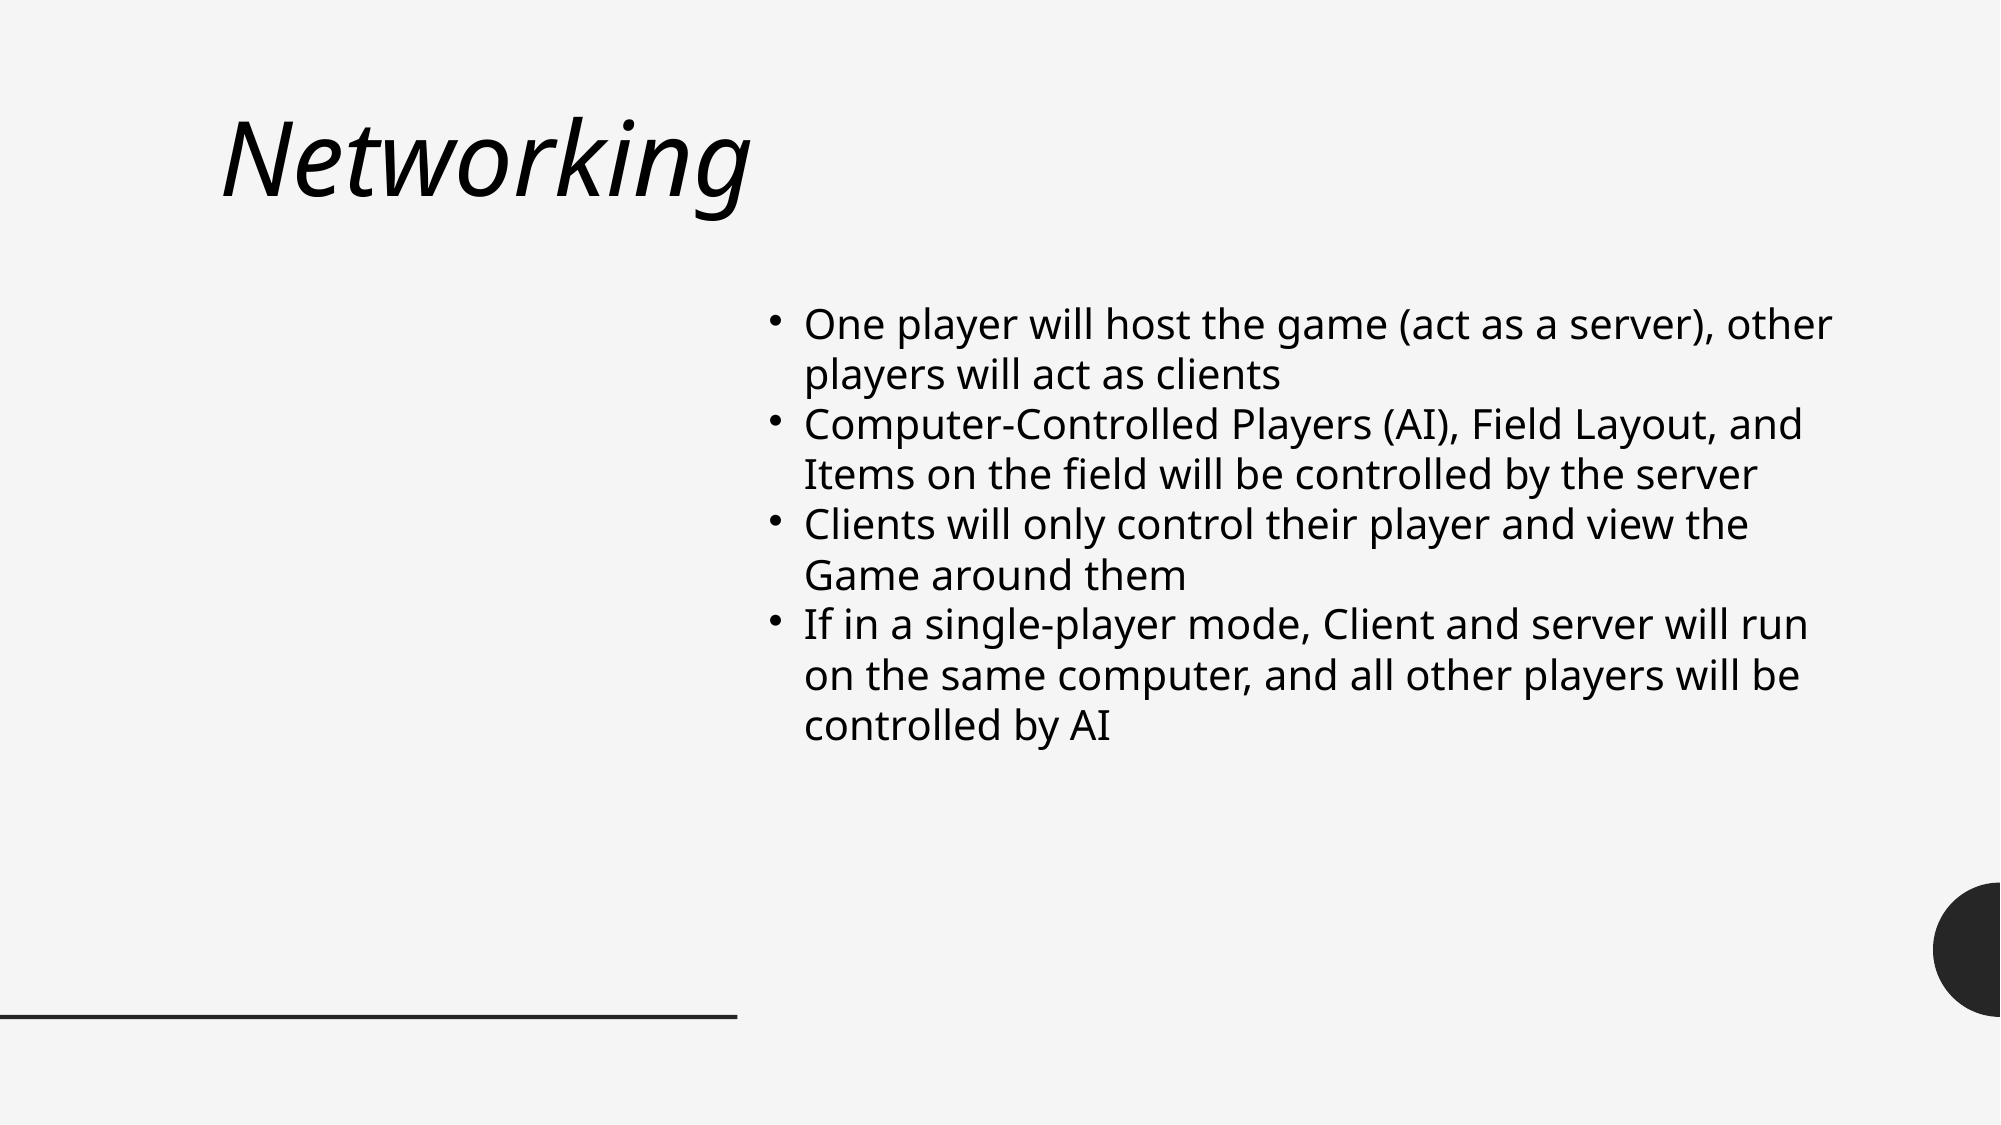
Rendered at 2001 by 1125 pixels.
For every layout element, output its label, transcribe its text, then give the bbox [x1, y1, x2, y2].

text_box Networking [125, 91, 754, 905]
text_box One player will host the game (act as a server), other players will act as clients Computer-Controlled Players (AI), Field Layout, and Items on the field will be controlled by the server Clients will only control their player and view the Game around them If in a single-player mode, Client and server will run on the same computer, and all other players will be controlled by AI [753, 290, 1864, 706]
